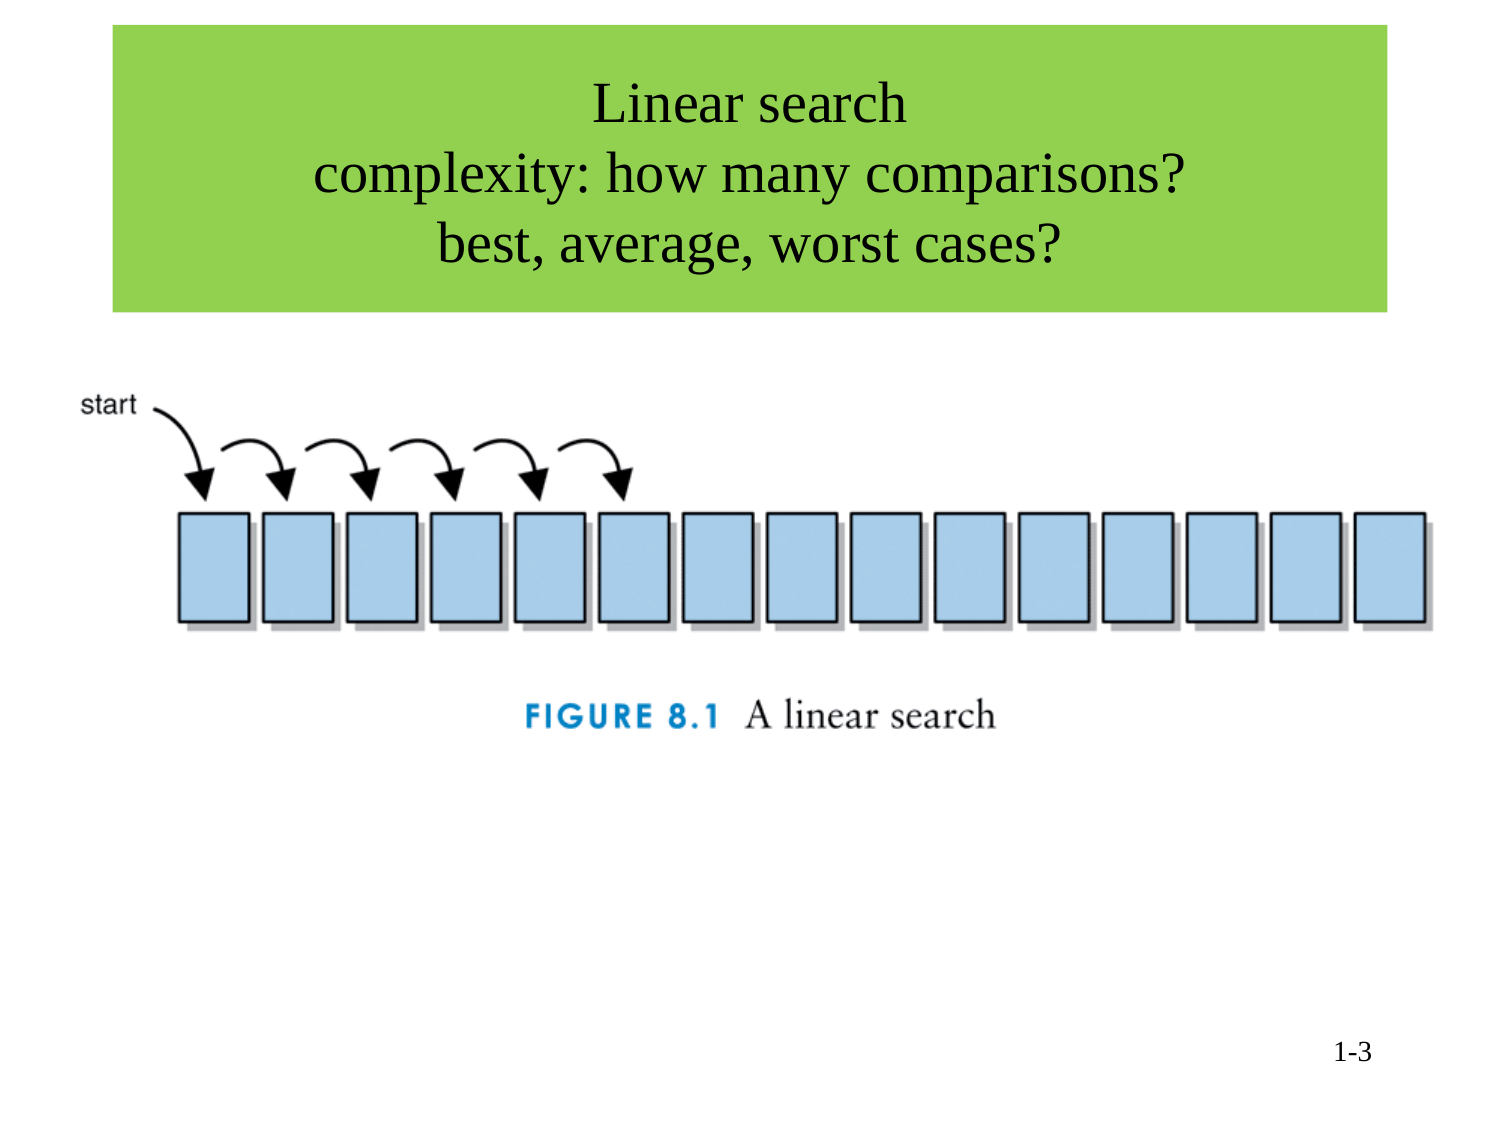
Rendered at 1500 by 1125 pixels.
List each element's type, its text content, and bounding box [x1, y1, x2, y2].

picture [74, 389, 1438, 732]
title Linear search complexity: how many comparisons? best, average, worst cases? [112, 24, 1388, 313]
slide_number 1-3 [1074, 1024, 1388, 1101]
